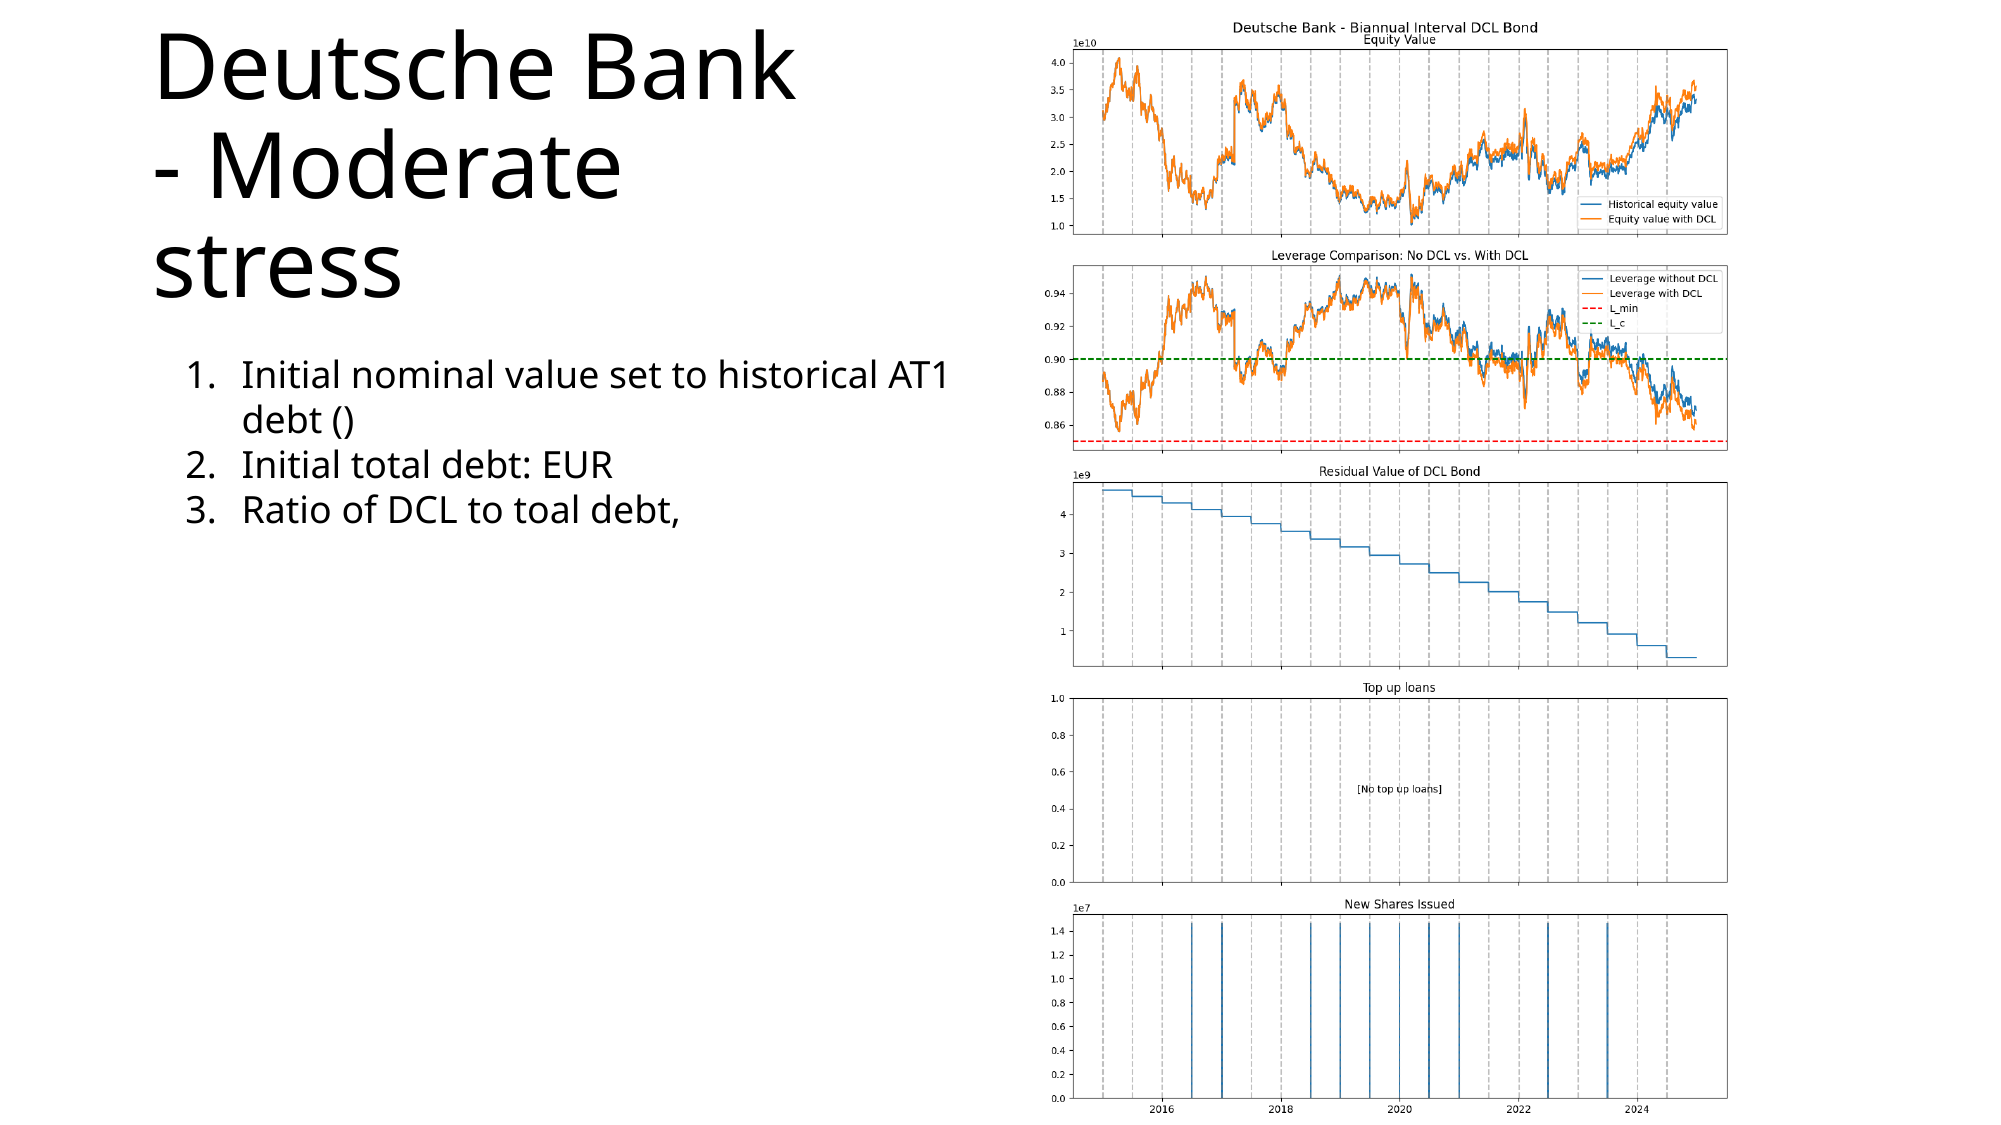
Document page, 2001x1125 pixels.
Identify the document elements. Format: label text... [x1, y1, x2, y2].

picture [1032, 0, 1737, 1125]
title Deutsche Bank - Moderate stress [137, 59, 841, 278]
